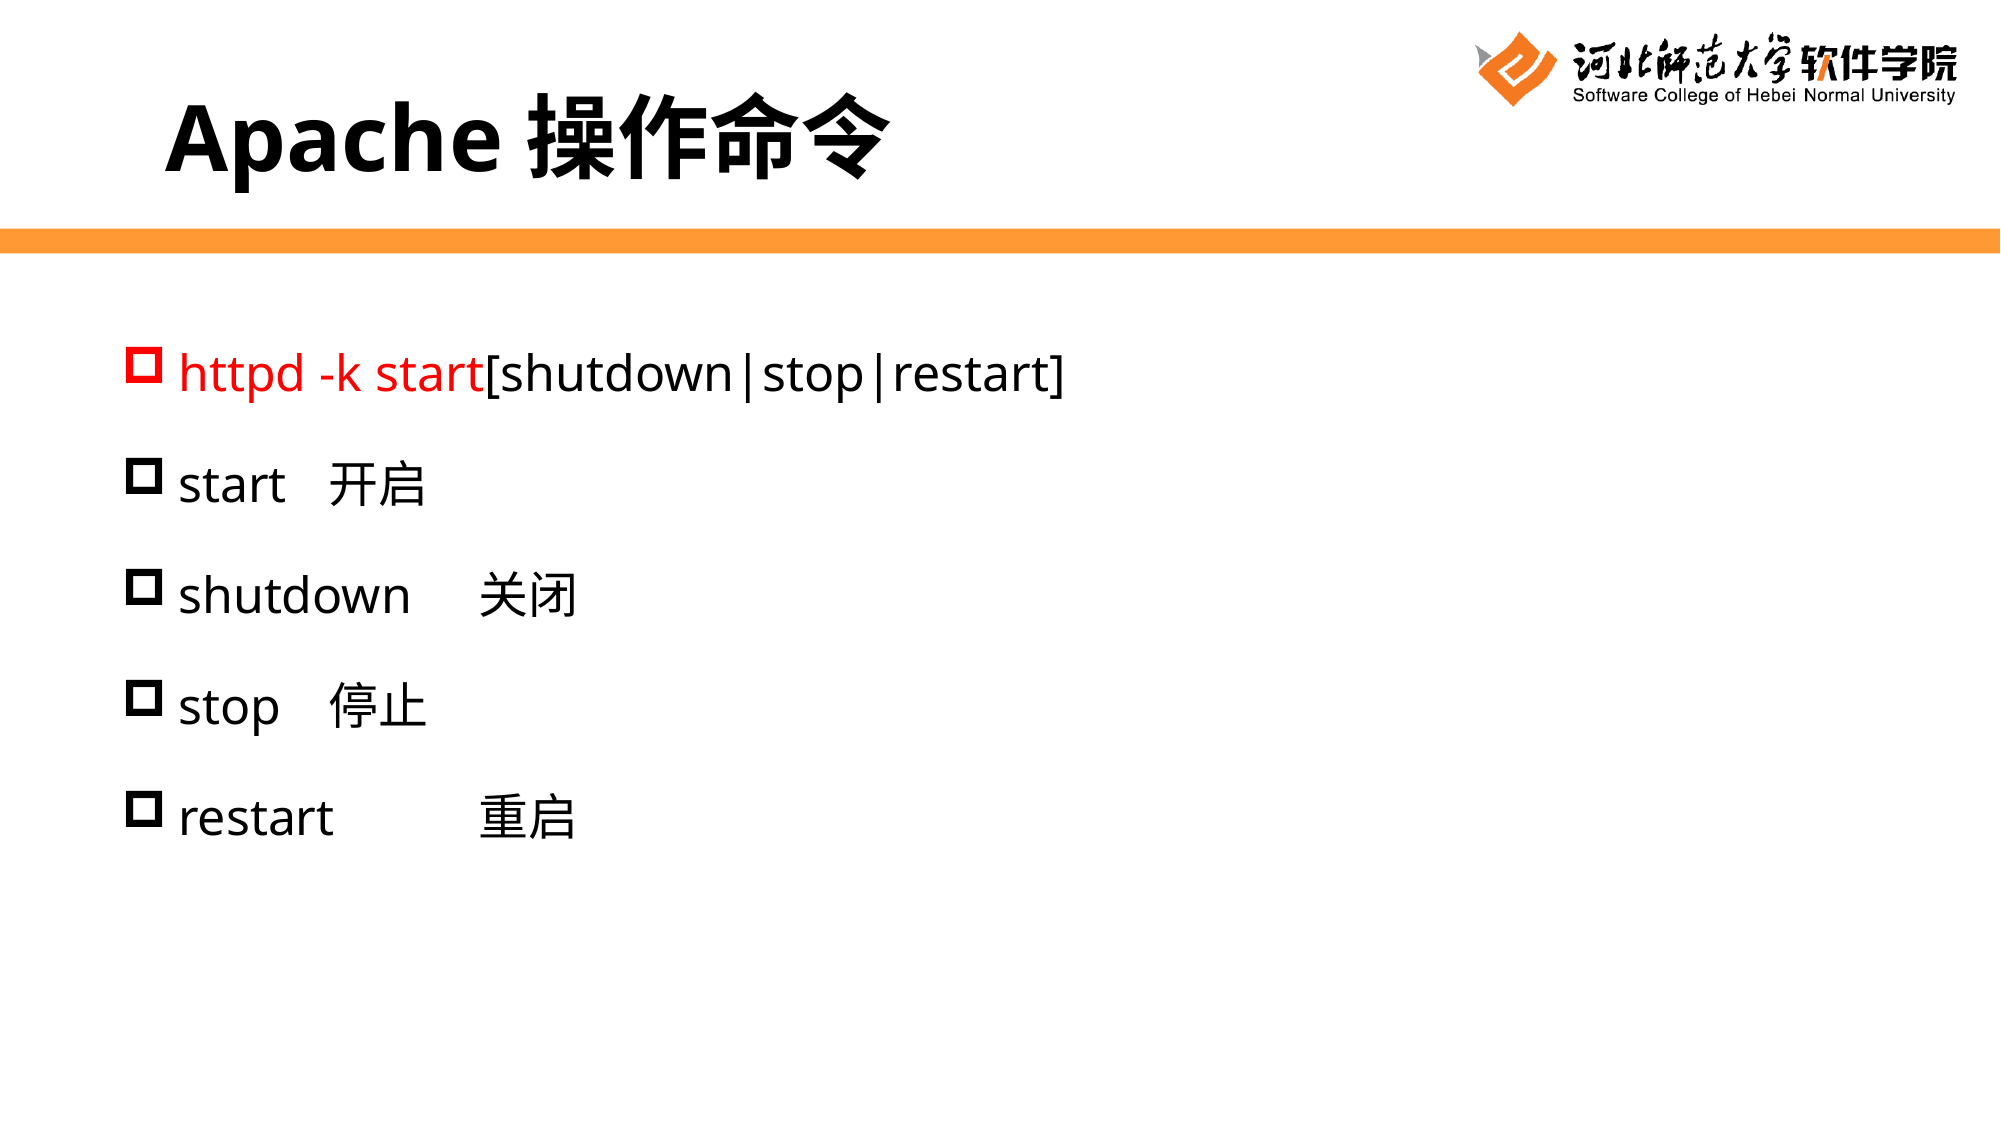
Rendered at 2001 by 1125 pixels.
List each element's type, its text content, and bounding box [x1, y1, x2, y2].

list httpd -k start[shutdown|stop|restart] start 开启 shutdown 关闭 stop 停止 restart 重启 [107, 304, 1953, 1043]
list Apache操作命令 [150, 84, 1905, 198]
picture [1475, 31, 1957, 107]
